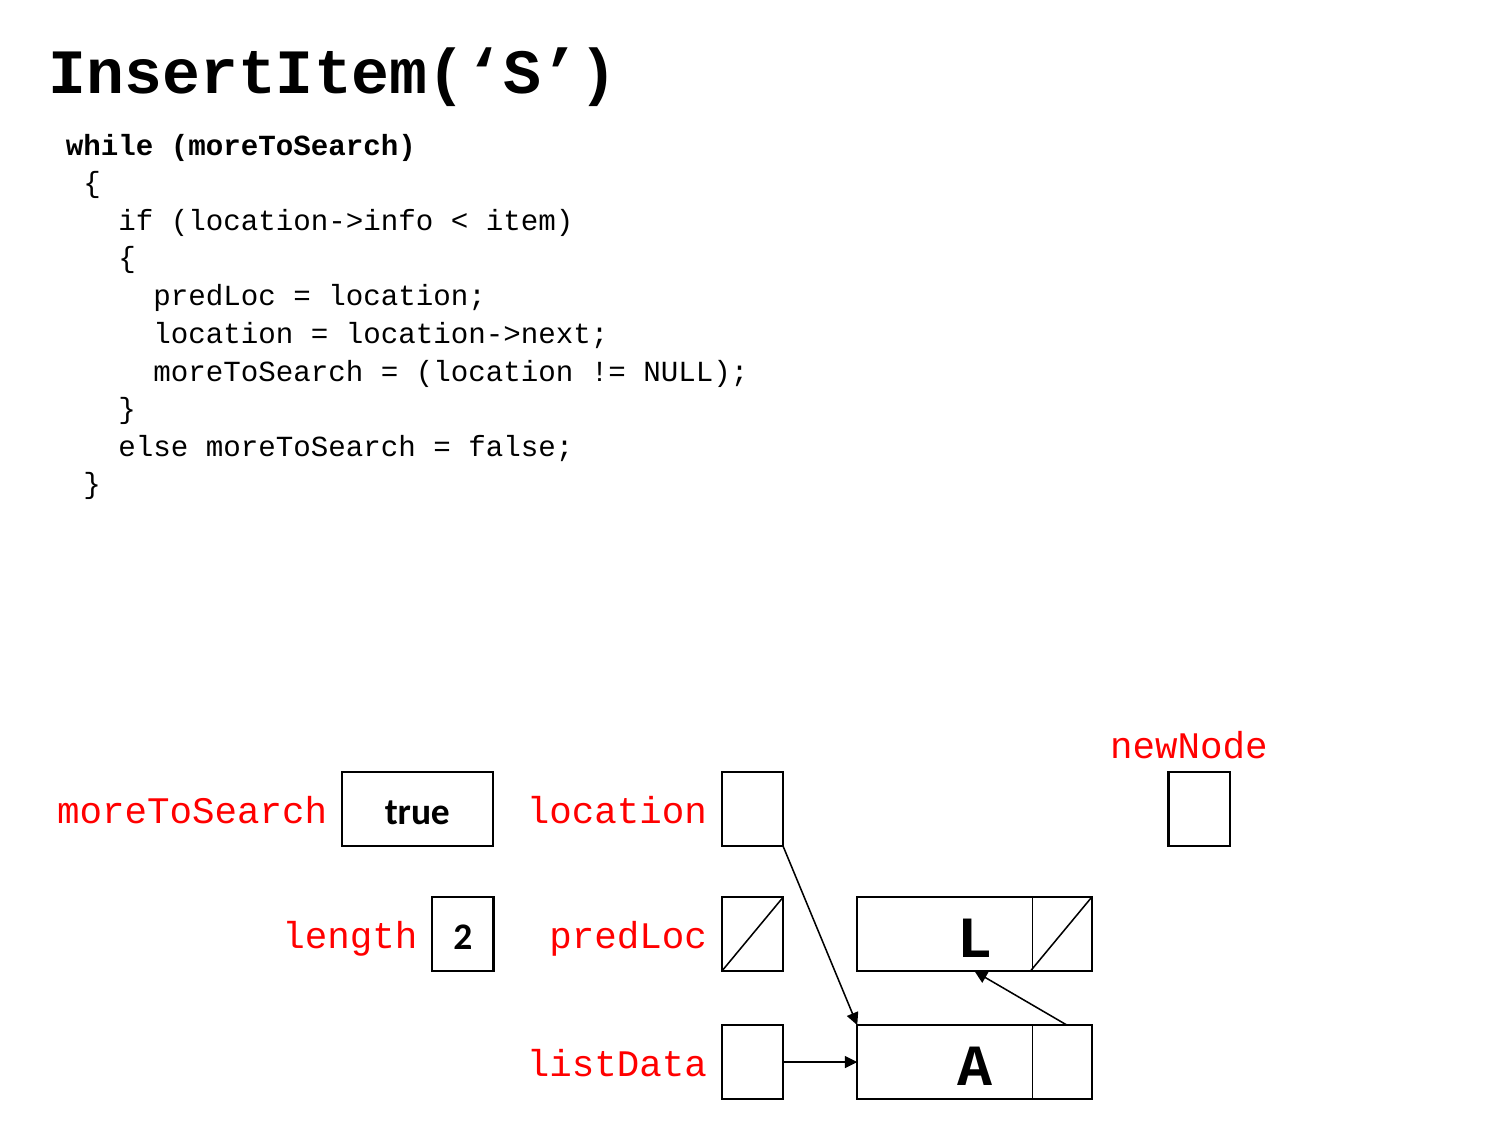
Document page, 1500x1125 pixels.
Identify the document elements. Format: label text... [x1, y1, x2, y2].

text_box [721, 1025, 783, 1100]
text_box listData [493, 1031, 722, 1092]
text_box length [204, 903, 433, 964]
text_box A [1037, 1025, 1093, 1100]
text_box A [857, 1025, 1028, 1100]
text_box true [342, 772, 493, 847]
list while (moreToSearch) { if (location->info < item) { predLoc = location; location = location->next; moreToSearch = (location != NULL); } else moreToSearch = false; } [33, 122, 1055, 909]
text_box 2 [432, 897, 494, 972]
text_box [974, 971, 1068, 1026]
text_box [1030, 897, 1092, 972]
text_box [721, 772, 783, 847]
title InsertItem(‘S’) [33, 31, 1294, 116]
text_box L [862, 897, 1026, 972]
text_box moreToSearch [34, 778, 342, 839]
text_box location [493, 778, 722, 839]
text_box [1168, 774, 1230, 847]
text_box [721, 897, 777, 972]
text_box newNode [1054, 713, 1283, 774]
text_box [782, 845, 858, 1026]
text_box predLoc [493, 903, 716, 964]
